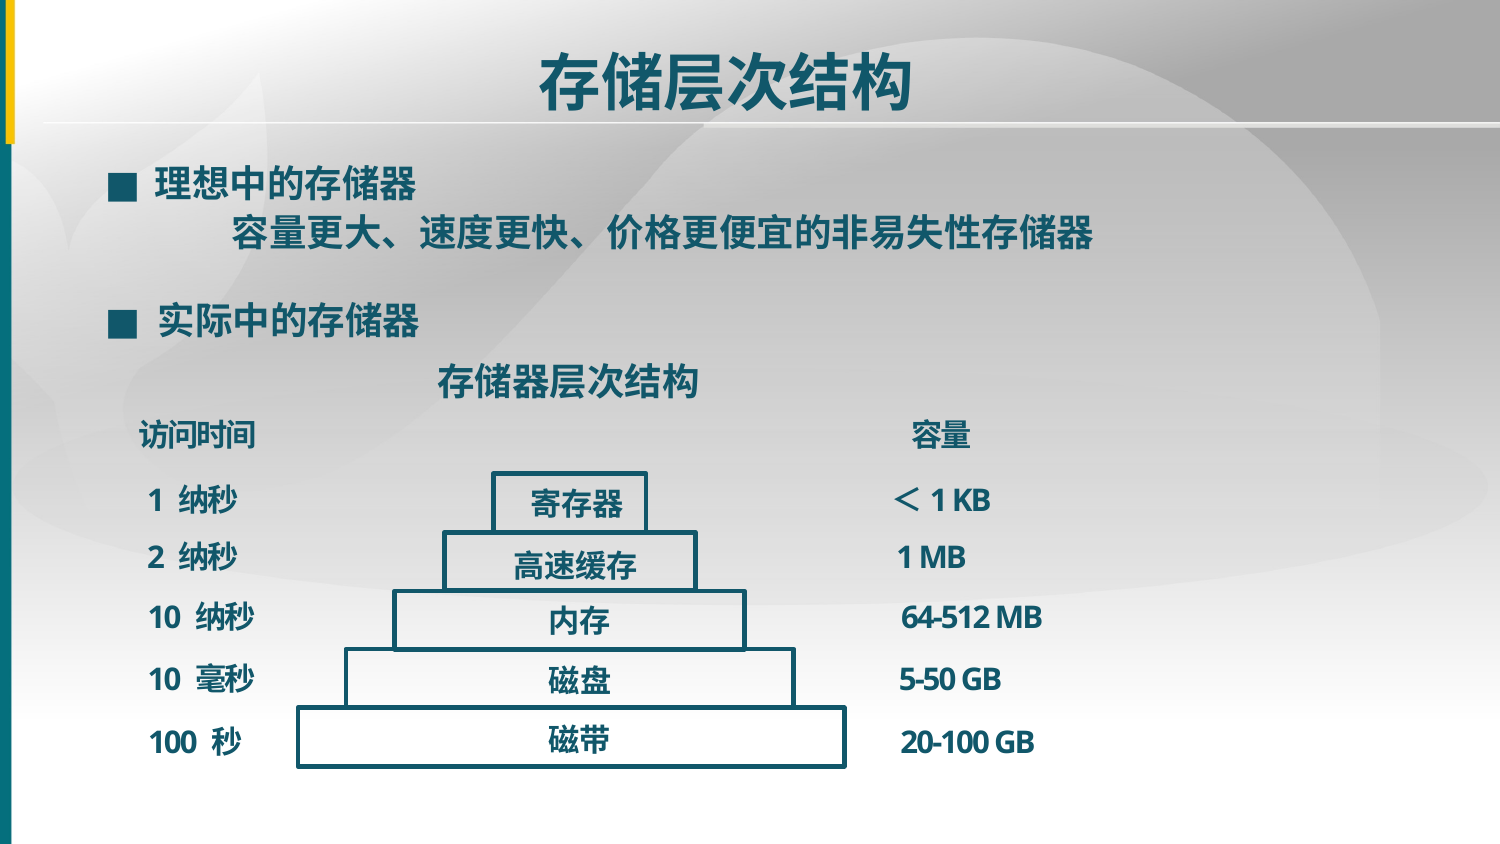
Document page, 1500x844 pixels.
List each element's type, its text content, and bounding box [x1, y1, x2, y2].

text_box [879, 407, 1066, 769]
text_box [297, 473, 845, 767]
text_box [123, 407, 273, 769]
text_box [88, 289, 437, 351]
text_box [88, 152, 1229, 264]
text_box 存储层次结构 [523, 35, 1020, 125]
picture [0, 0, 1500, 844]
text_box 存储器层次结构 [422, 350, 745, 411]
